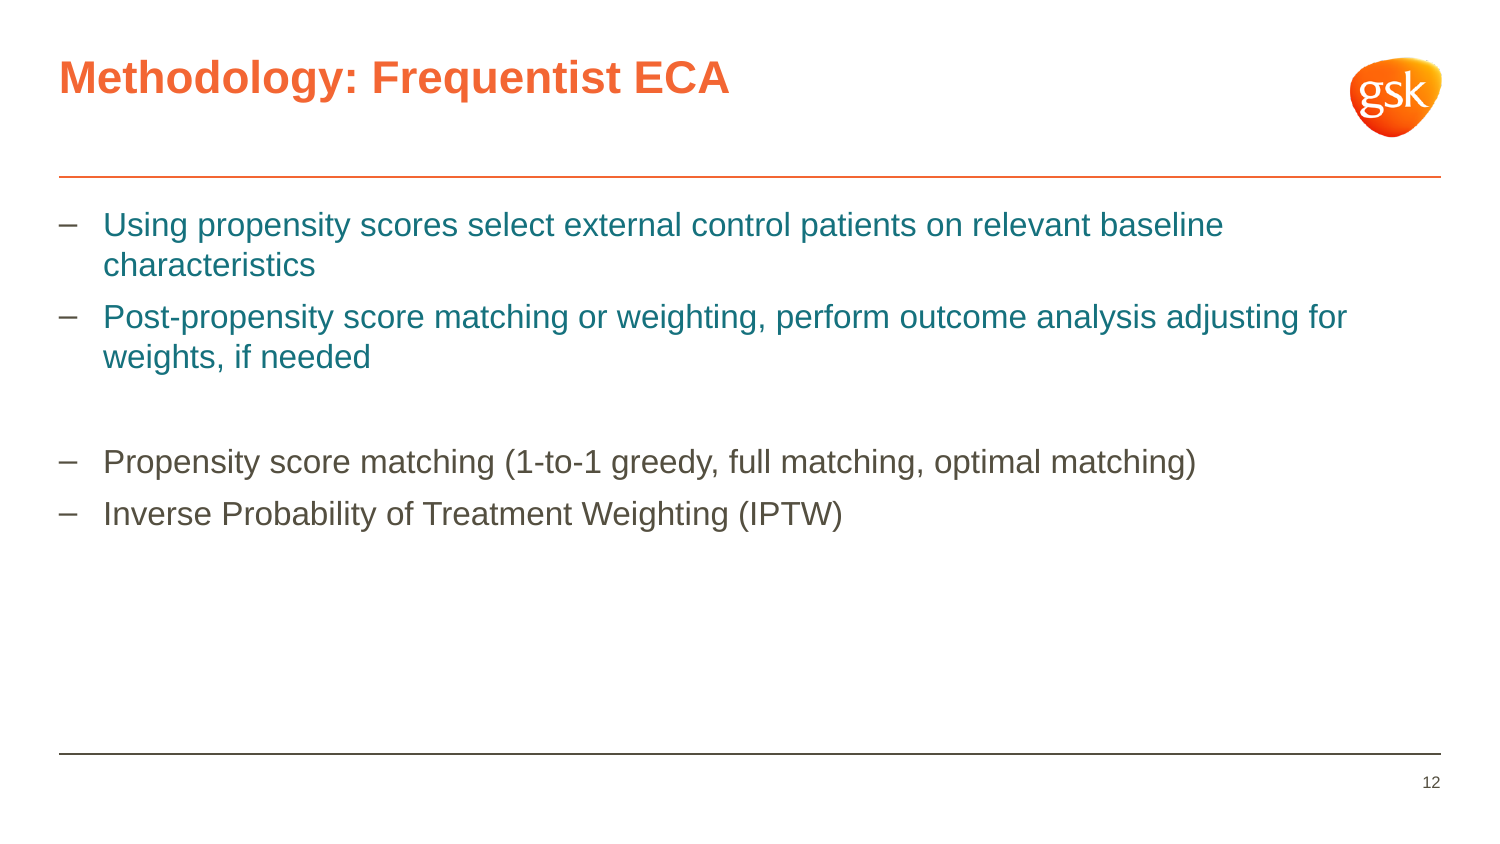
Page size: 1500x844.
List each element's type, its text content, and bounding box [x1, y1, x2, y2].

list Using propensity scores select external control patients on relevant baseline characteristics Post-propensity score matching or weighting, perform outcome analysis adjusting for weights, if needed Propensity score matching (1-to-1 greedy, full matching, optimal matching) Inverse Probability of Treatment Weighting (IPTW) [58, 195, 1441, 700]
title Methodology: Frequentist ECA [58, 47, 1302, 103]
slide_number 12 [1304, 771, 1441, 817]
picture [1333, 38, 1457, 157]
